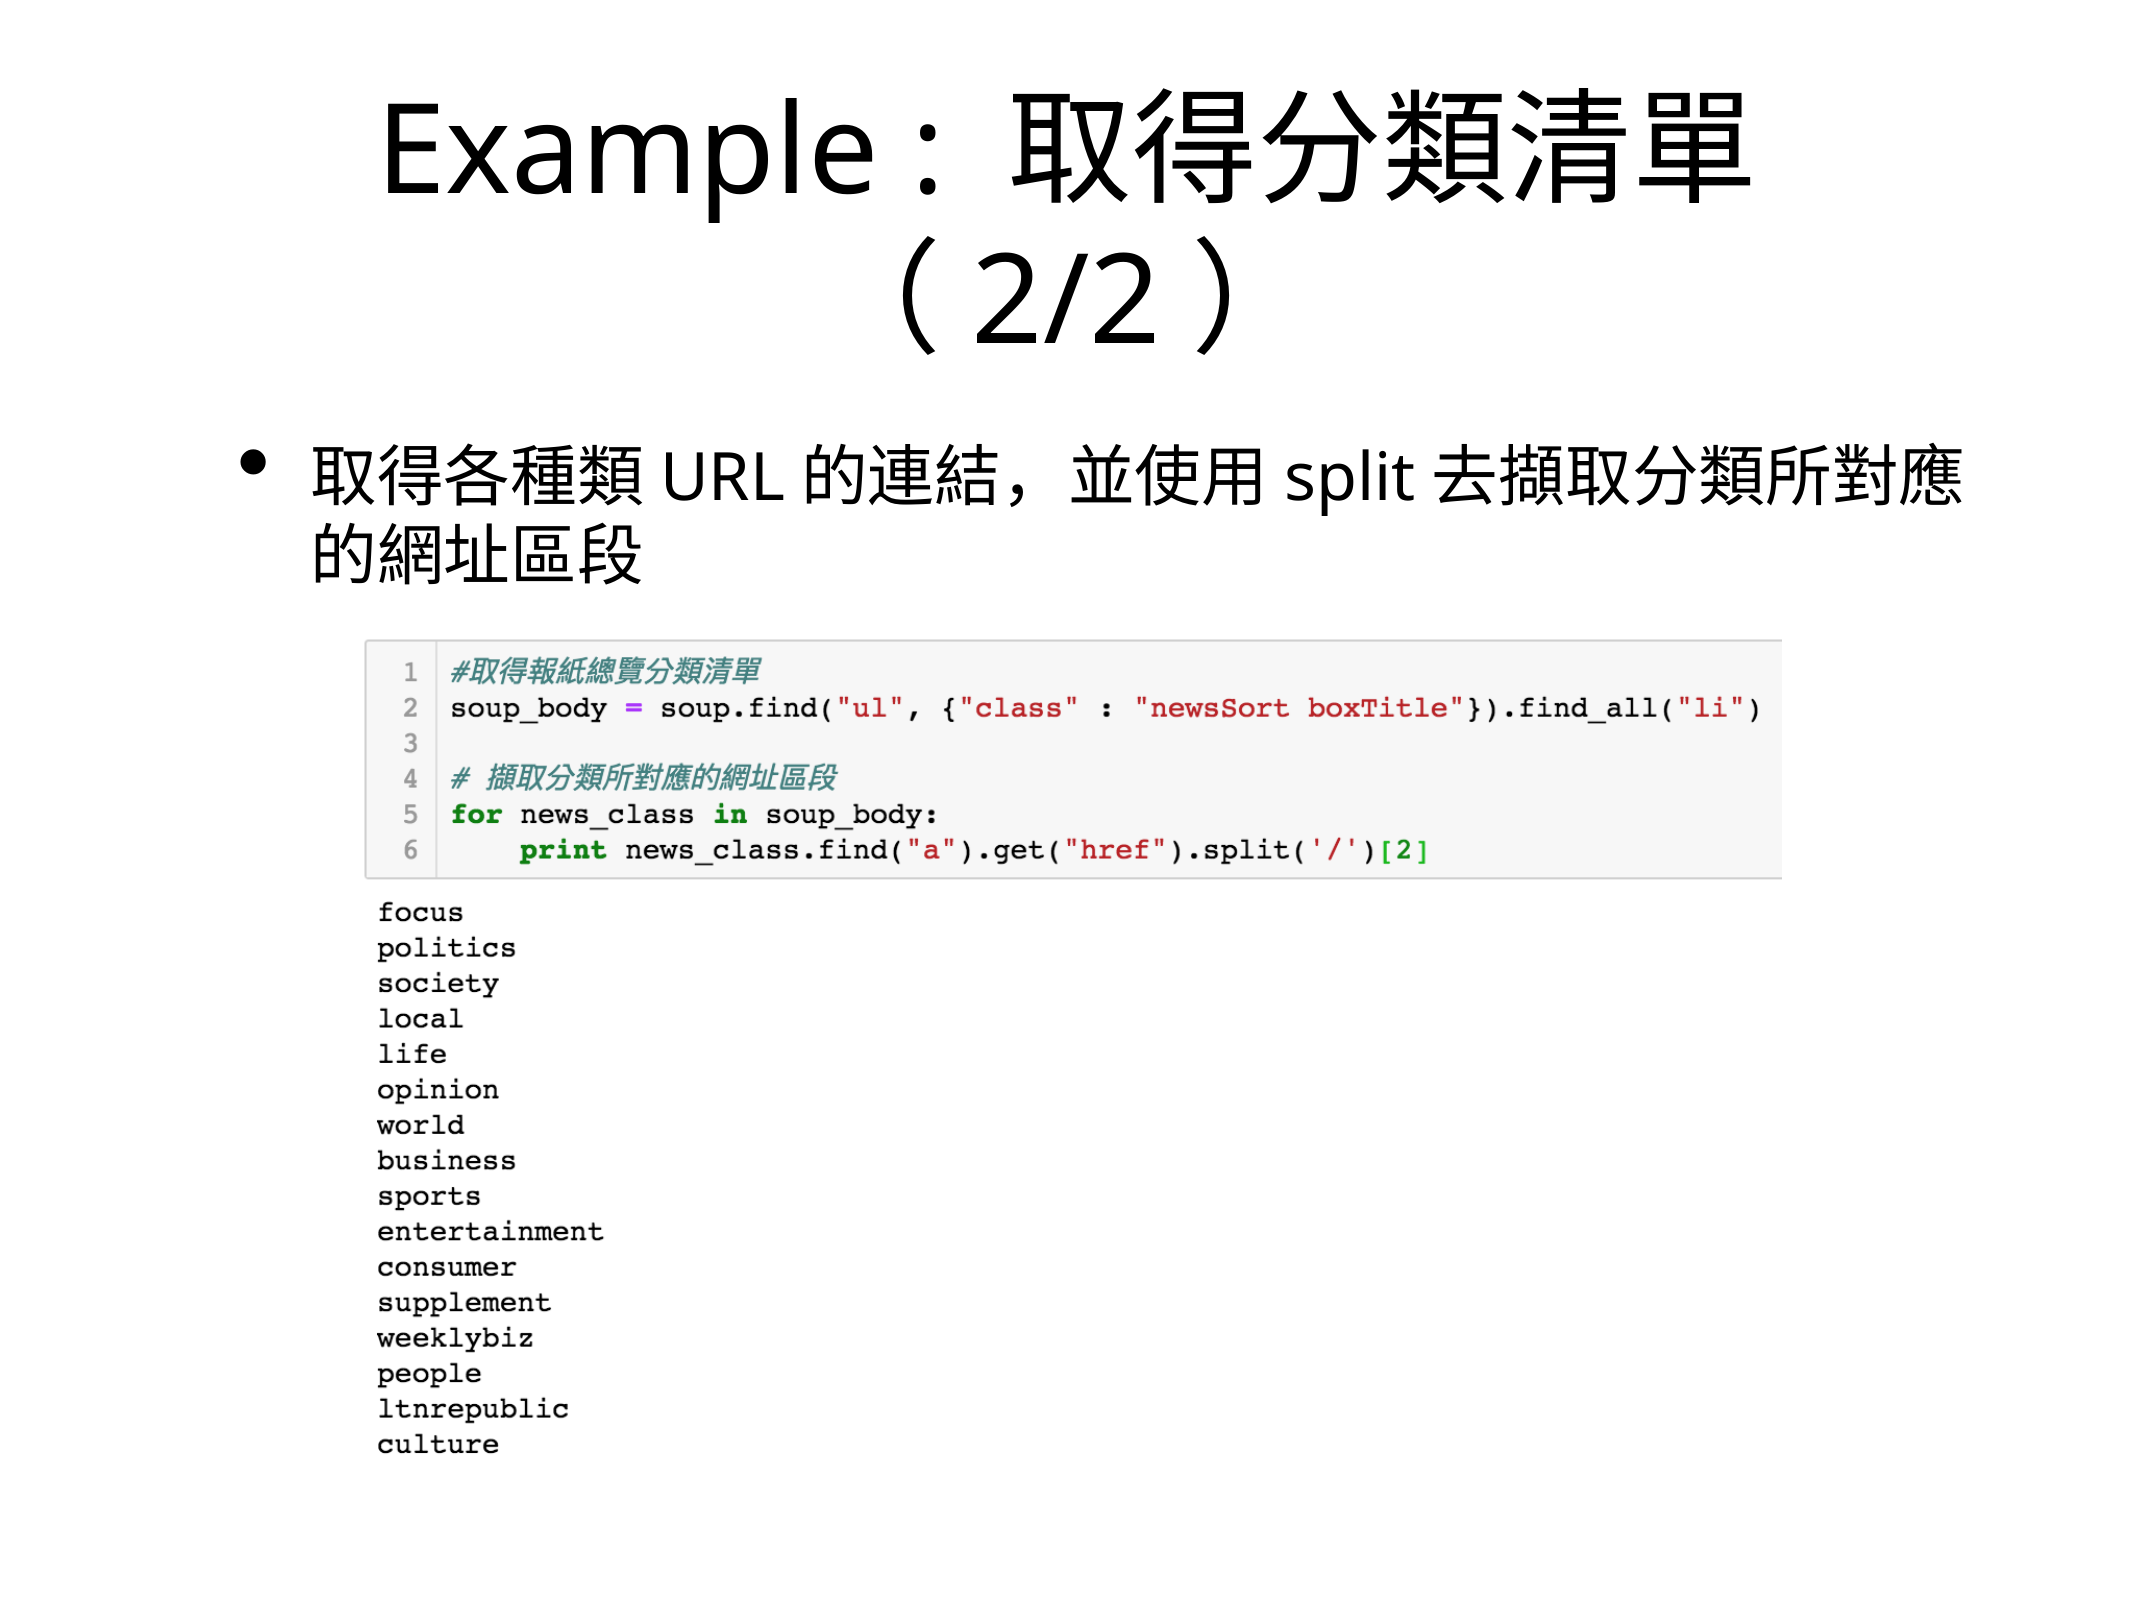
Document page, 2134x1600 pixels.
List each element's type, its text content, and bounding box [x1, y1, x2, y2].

list 取得各種類URL的連結，並使用split去擷取分類所對應的網址區段 [155, 424, 1978, 1457]
picture [351, 627, 1782, 1476]
title Example : 取得分類清單（2/2） [155, 41, 1978, 397]
